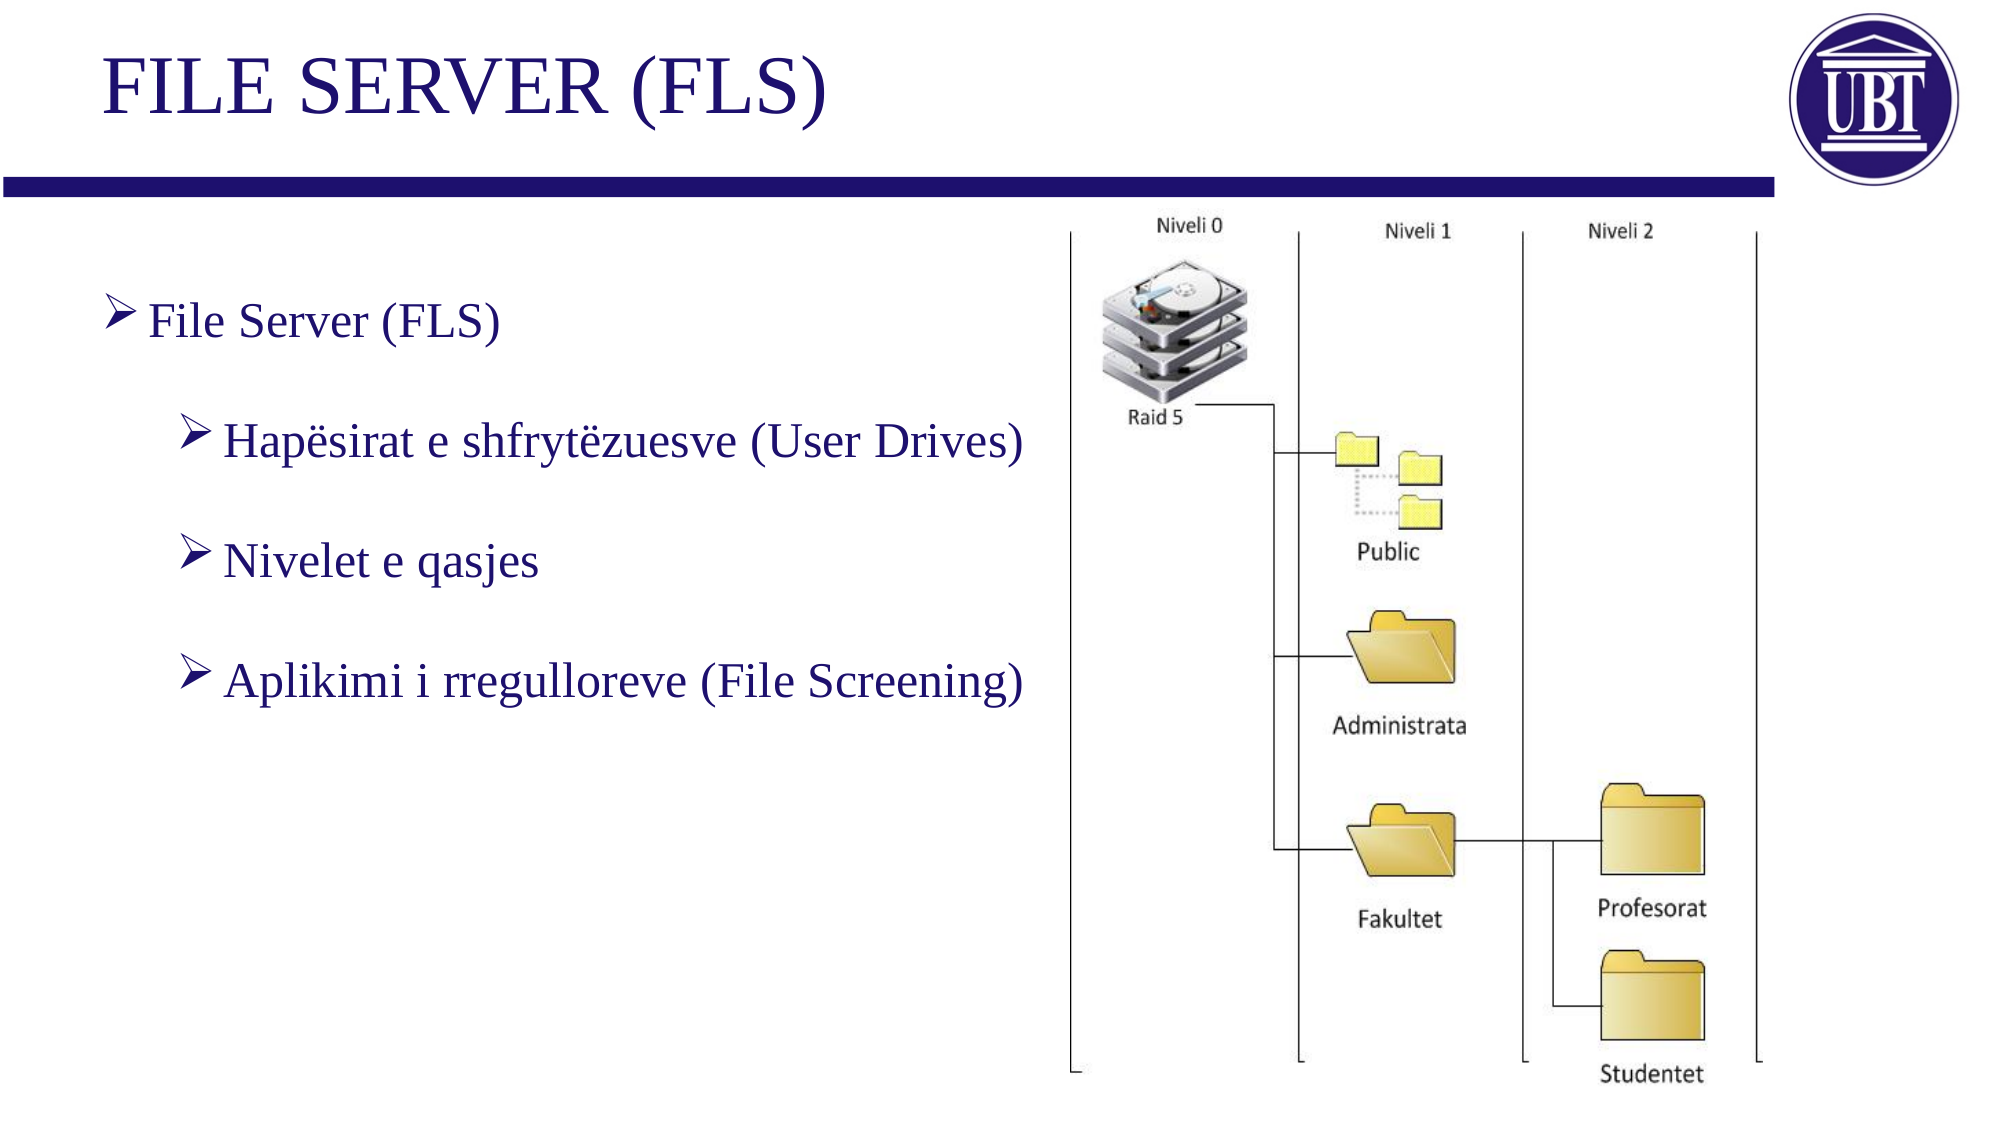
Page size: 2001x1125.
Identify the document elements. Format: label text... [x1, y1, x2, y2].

picture [1069, 208, 1764, 1092]
text_box File Server (FLS) Hapësirat e shfrytëzuesve (User Drives) Nivelet e qasjes Aplikimi i rregulloreve (File Screening) [86, 279, 1062, 715]
picture [1774, 0, 2000, 198]
title File Server (FLS) [86, 13, 1692, 164]
